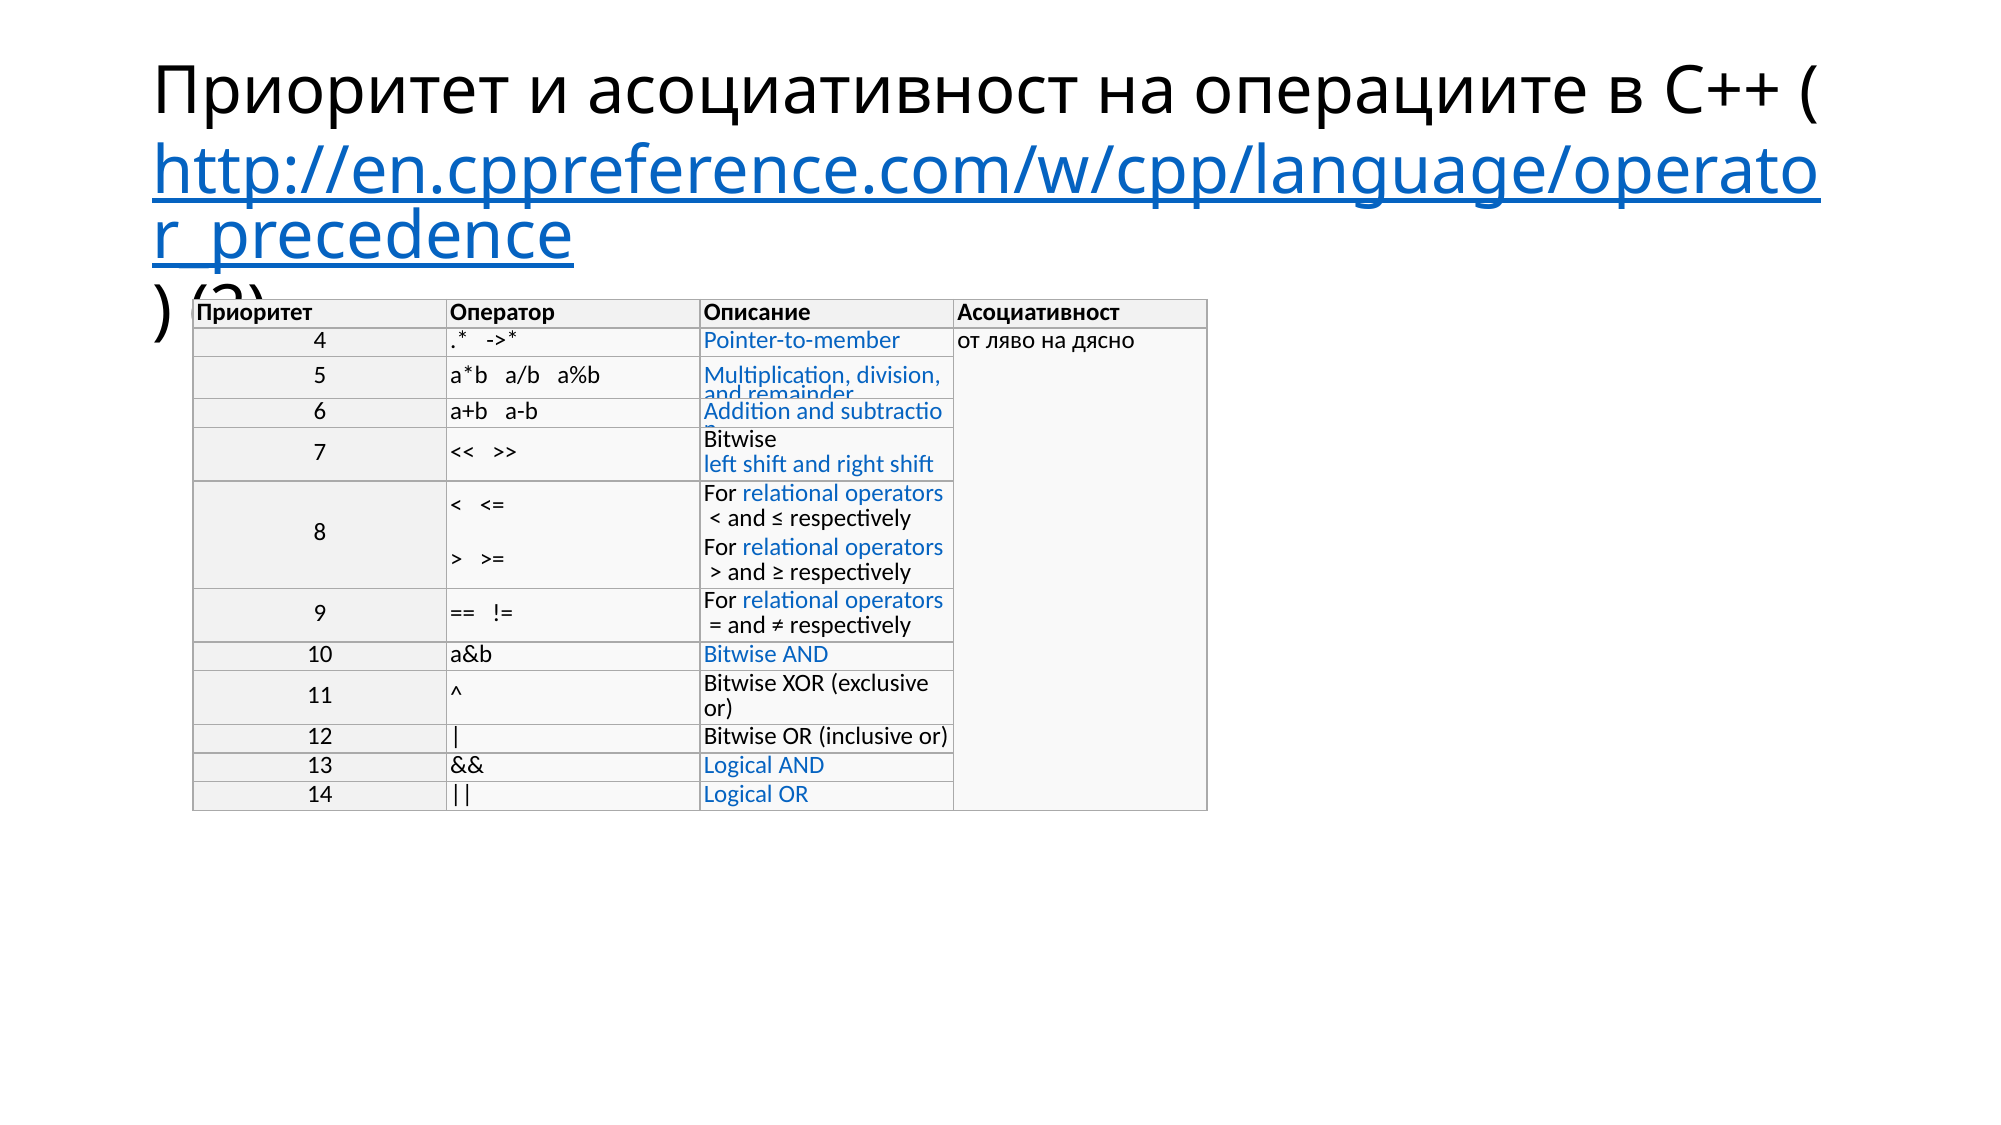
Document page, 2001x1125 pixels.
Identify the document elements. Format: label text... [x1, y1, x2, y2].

table_cell Bitwise OR (inclusive or) [701, 725, 953, 752]
table_cell Multiplication, division, and remainder [701, 357, 953, 398]
table_cell Bitwise AND [701, 643, 953, 670]
table_cell && [447, 754, 699, 781]
table_cell | [447, 725, 699, 752]
table_cell Logical AND [701, 754, 953, 781]
table_cell 9 [194, 589, 446, 641]
table_header Оператор [447, 300, 699, 327]
table_cell a&b [447, 643, 699, 670]
table_cell 11 [194, 671, 446, 724]
table_cell a+b a-b [447, 399, 699, 427]
table_header Асоциативност [954, 300, 1206, 327]
table_cell ^ [447, 671, 699, 724]
table_cell == != [447, 589, 699, 641]
table_cell Addition and subtraction [701, 399, 953, 427]
table_cell Pointer-to-member [701, 329, 953, 356]
table_cell 14 [194, 782, 446, 810]
table_cell .* ->* [447, 329, 699, 356]
table_cell Bitwise XOR (exclusive or) [701, 671, 953, 724]
table_header Описание [701, 300, 953, 327]
table_cell 8 [194, 482, 446, 588]
table_cell 5 [194, 357, 446, 398]
table_cell 10 [194, 643, 446, 670]
table_cell < <= [447, 482, 699, 535]
table_cell a*b a/b a%b [447, 357, 699, 398]
table_cell 13 [194, 754, 446, 781]
table_cell Bitwise left shift and right shift [701, 428, 953, 480]
table_cell 6 [194, 399, 446, 427]
table_cell For relational operators = and ≠ respectively [701, 589, 953, 641]
table_cell 12 [194, 725, 446, 752]
table_header Приоритет [194, 300, 446, 327]
table_cell от ляво на дясно [954, 329, 1206, 810]
title Приоритет и асоциативност на операциите в C++ (http://en.cppreference.com/w/cpp/language/operator_precedence) (2) [137, 59, 1863, 278]
table_cell || [447, 782, 699, 810]
table_cell Logical OR [701, 782, 953, 810]
table_cell 4 [194, 329, 446, 356]
table_cell > >= [447, 535, 699, 588]
table_cell << >> [447, 428, 699, 480]
table_cell For relational operators > and ≥ respectively [701, 535, 953, 588]
table_cell For relational operators < and ≤ respectively [701, 482, 953, 535]
table_cell 7 [194, 428, 446, 480]
